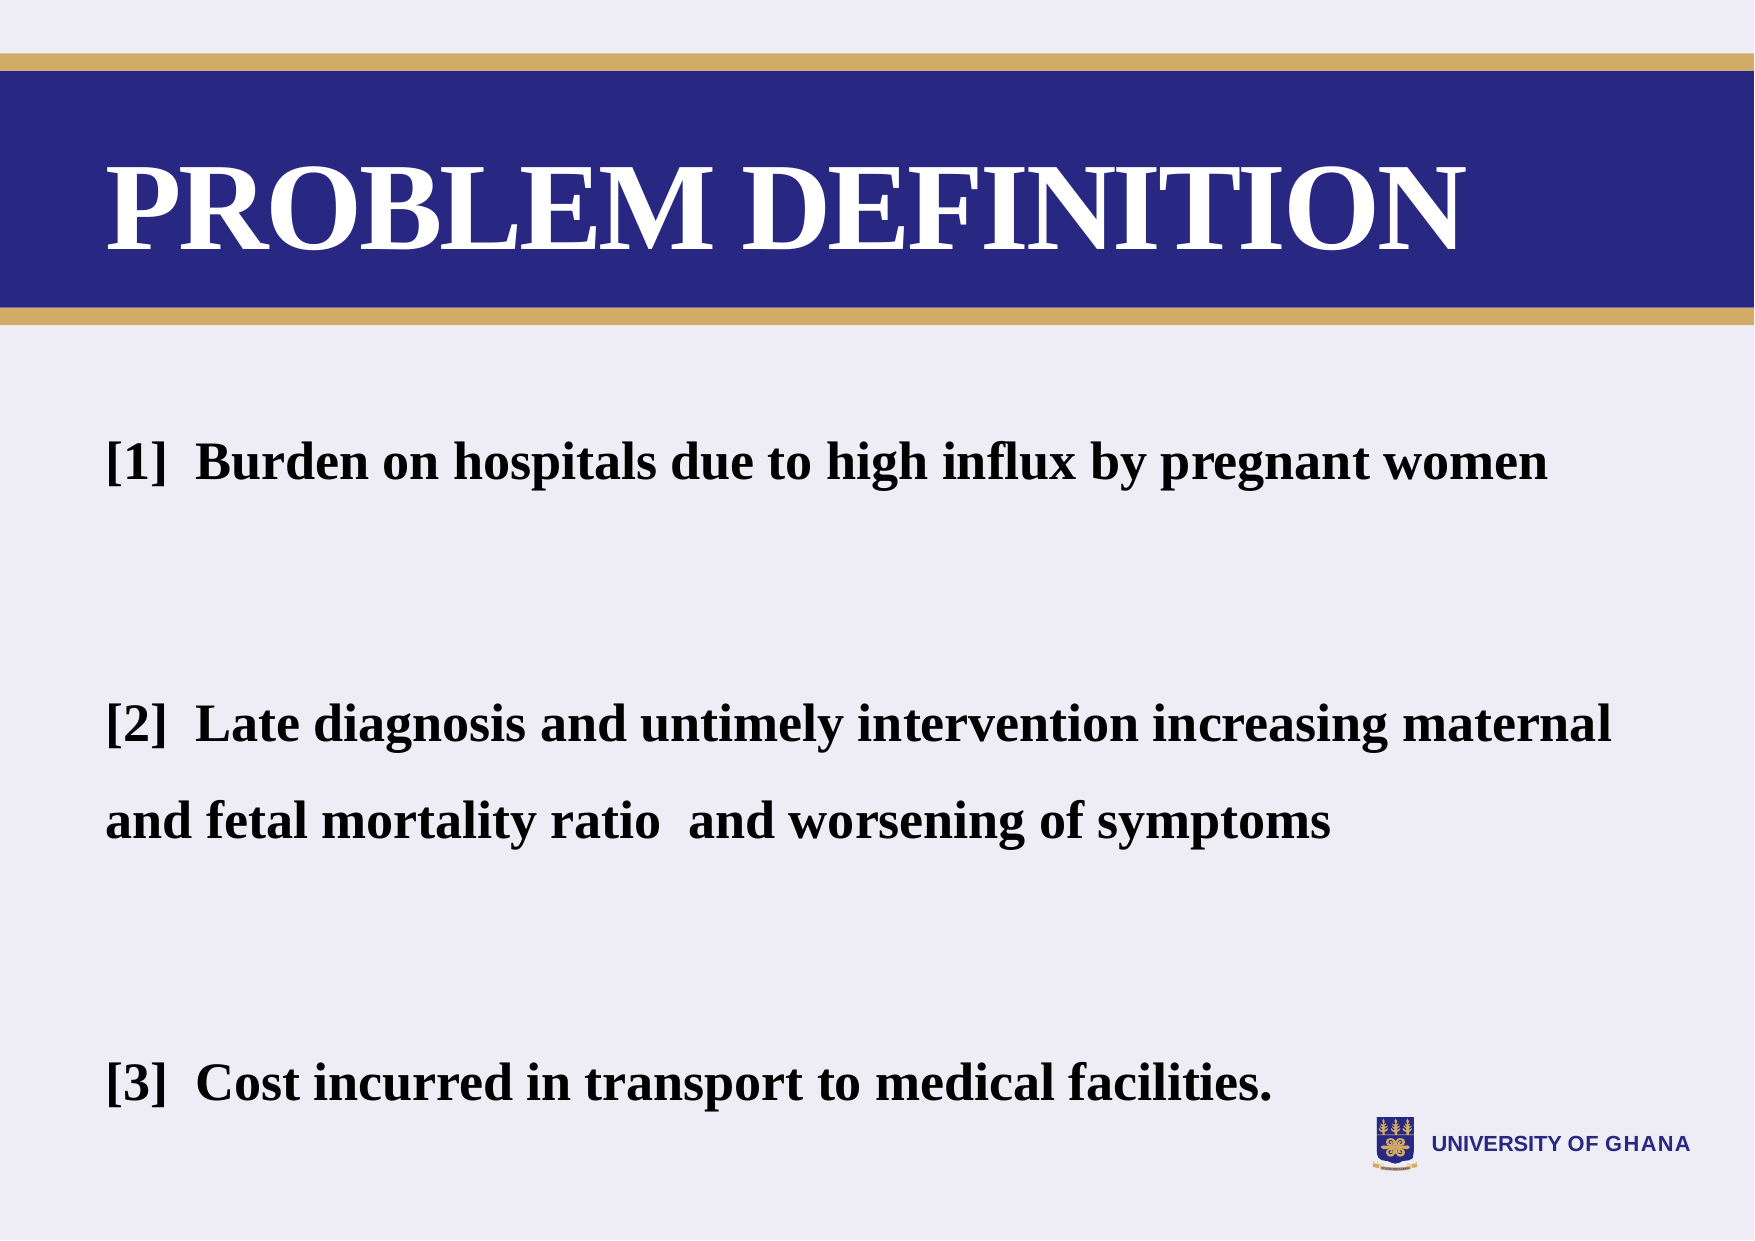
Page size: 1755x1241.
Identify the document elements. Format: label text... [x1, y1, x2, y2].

text_box [1] Burden on hospitals due to high influx by pregnant women [2] Late diagnosis and untimely intervention increasing maternal and fetal mortality ratio and worsening of symptoms [3] Cost incurred in transport to medical facilities. [103, 357, 1698, 1241]
title PROBLEM DEFINITION [103, 122, 1503, 332]
